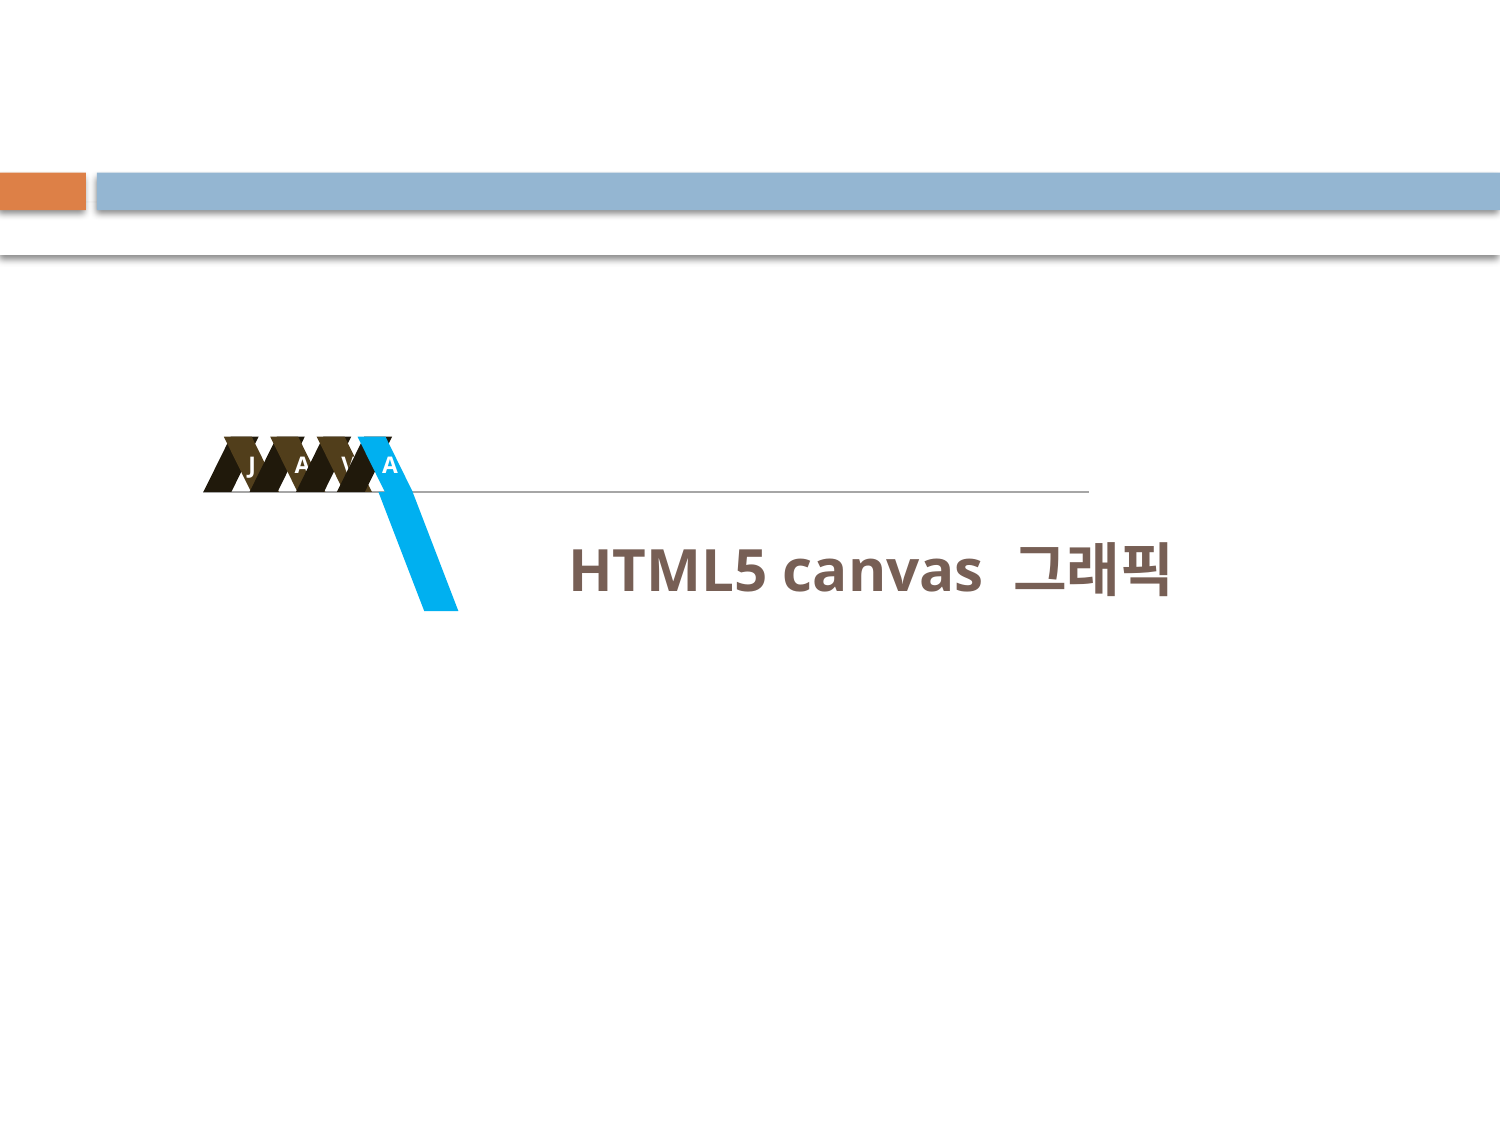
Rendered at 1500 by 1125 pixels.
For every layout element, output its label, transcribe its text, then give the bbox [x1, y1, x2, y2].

title HTML5 canvas 그래픽 [465, 455, 1277, 611]
